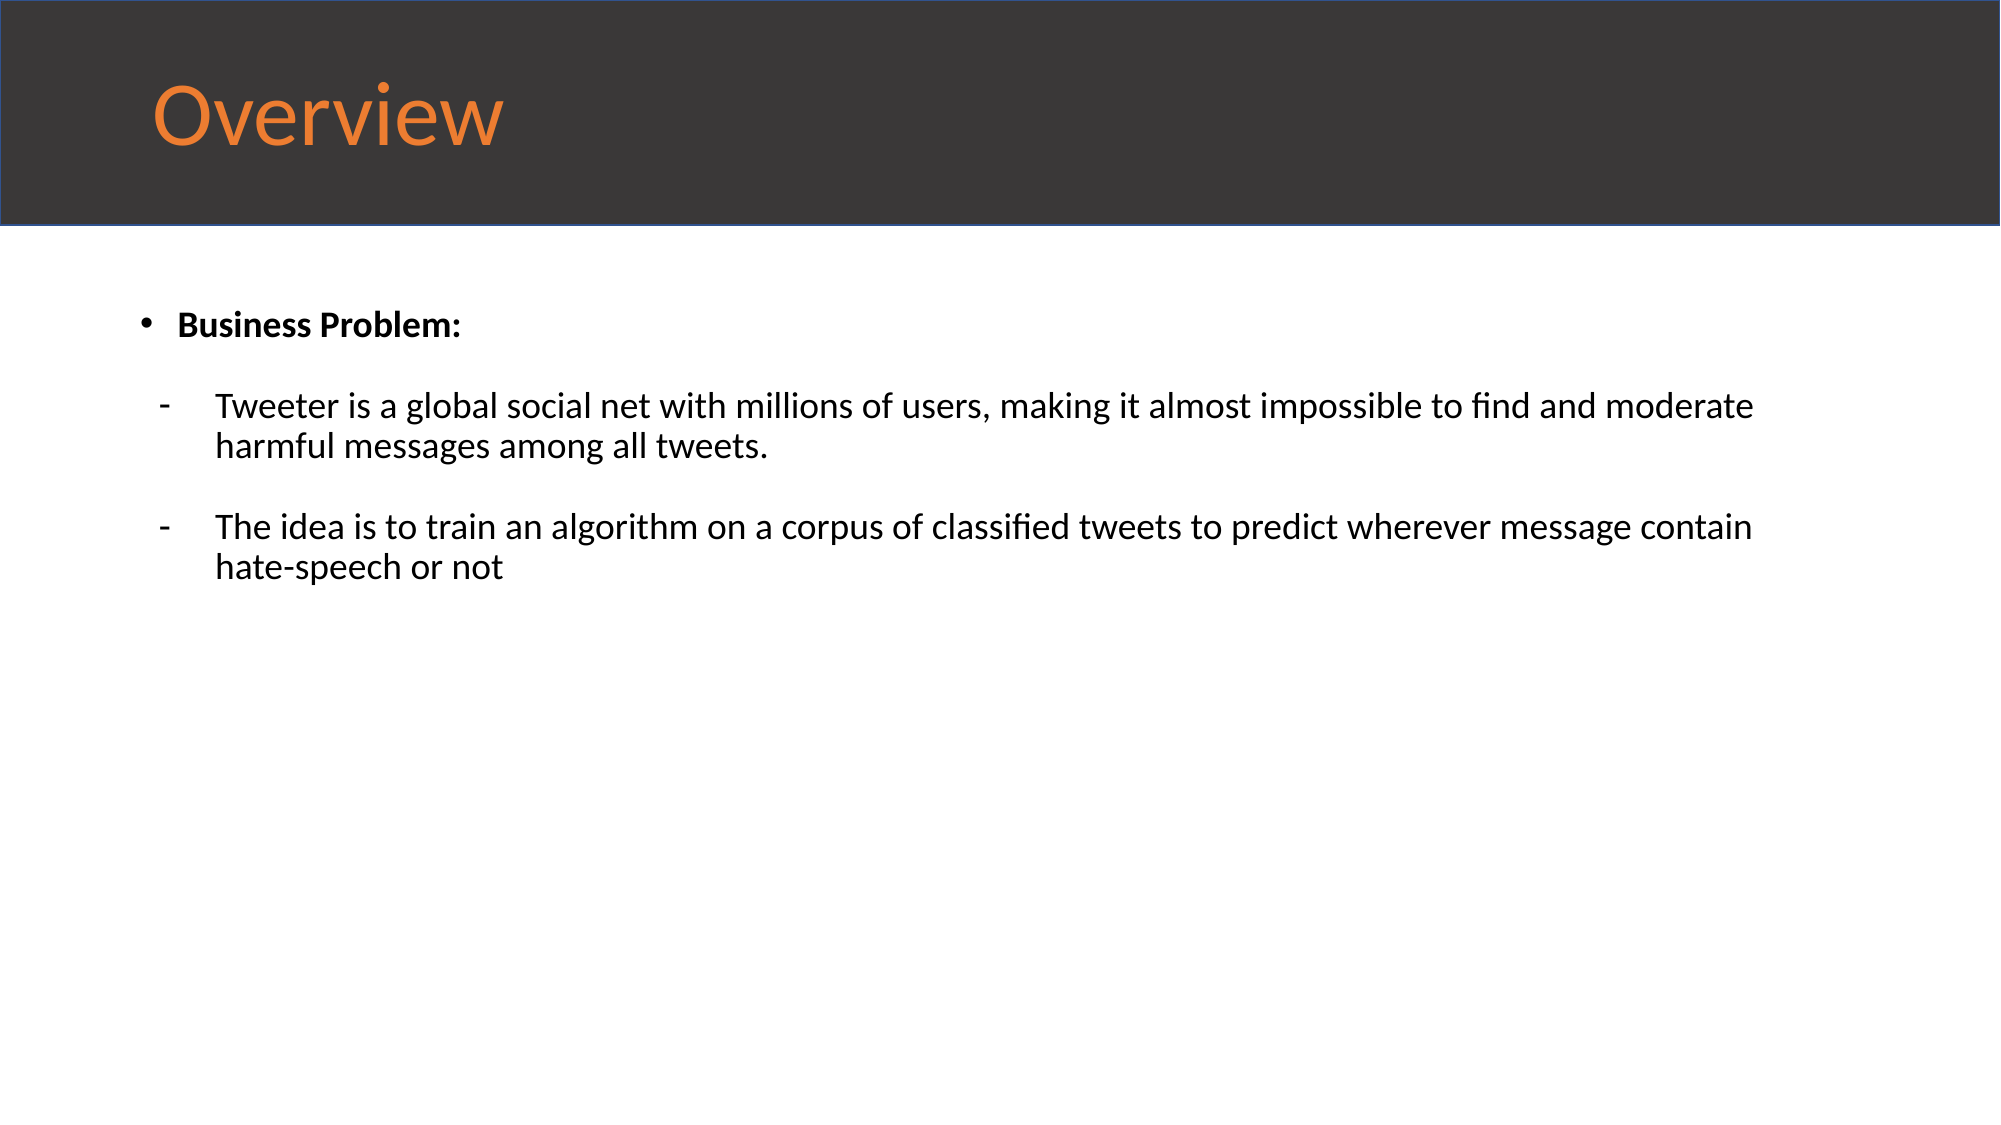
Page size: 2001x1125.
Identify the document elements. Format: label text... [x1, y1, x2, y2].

list Business Problem: Tweeter is a global social net with millions of users, making it almost impossible to find and moderate harmful messages among all tweets. The idea is to train an algorithm on a corpus of classified tweets to predict wherever message contain hate-speech or not [125, 297, 1850, 1012]
title Overview [137, 7, 1863, 225]
text_box [0, 0, 2000, 225]
